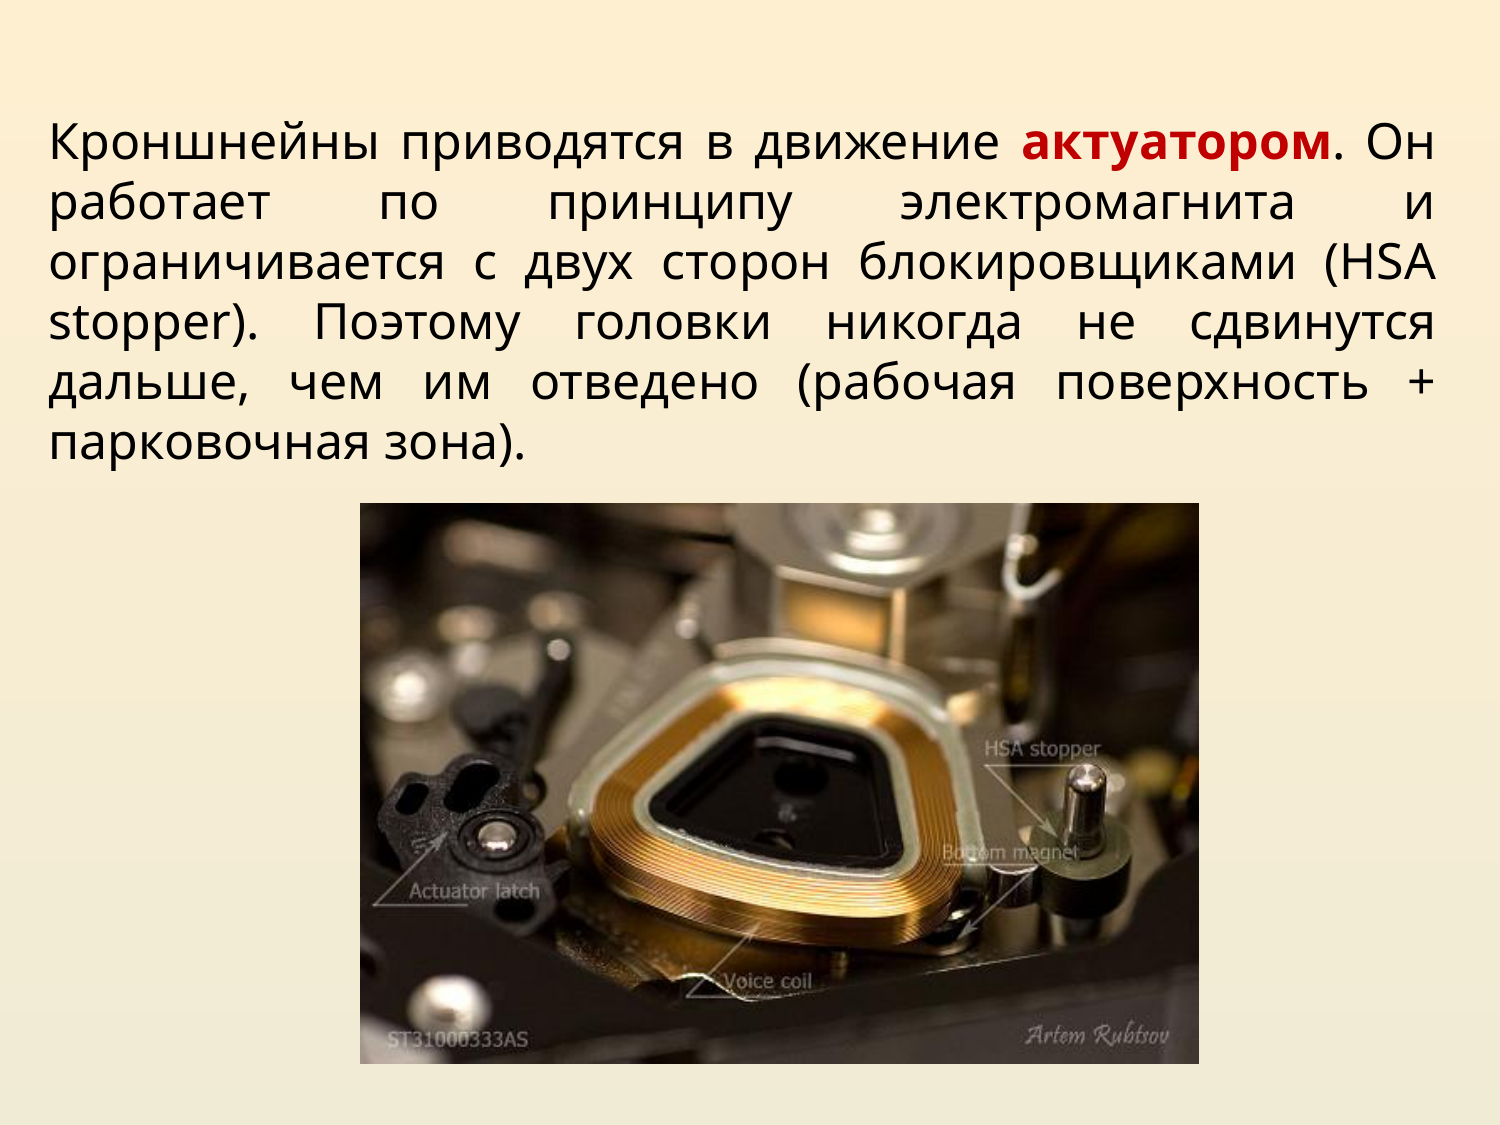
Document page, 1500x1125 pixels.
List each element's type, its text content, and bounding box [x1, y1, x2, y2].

text_box Кроншнейны приводятся в движение актуатором. Он работает по принципу электромагнита и ограничивается с двух сторон блокировщиками (HSA stopper). Поэтому головки никогда не сдвинутся дальше, чем им отведено (рабочая поверхность + парковочная зона). [34, 101, 1452, 477]
picture [359, 503, 1200, 1065]
